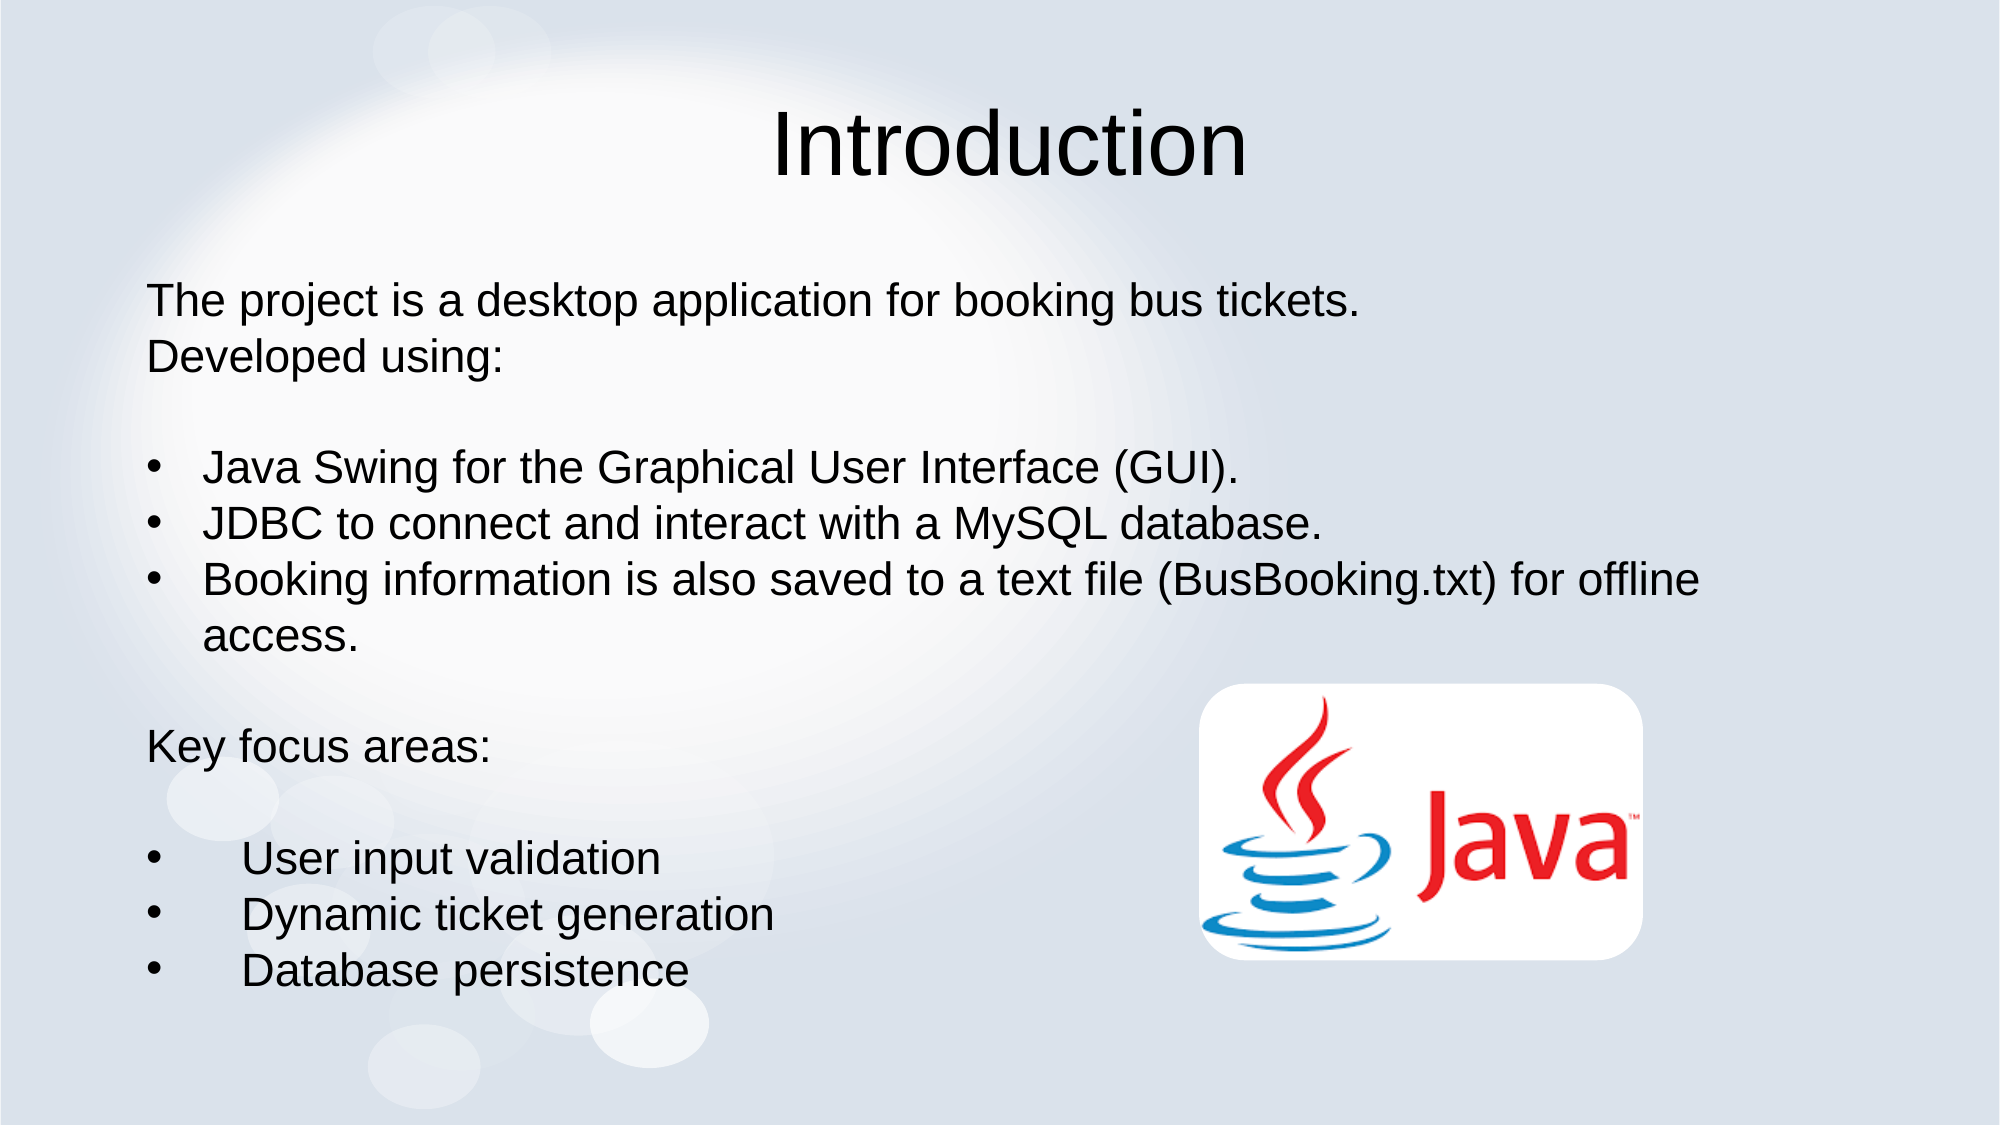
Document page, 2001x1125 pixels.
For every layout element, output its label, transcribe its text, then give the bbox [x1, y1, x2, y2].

title Introduction [129, 45, 1867, 233]
picture [1198, 683, 1644, 961]
list The project is a desktop application for booking bus tickets. Developed using: Java Swing for the Graphical User Interface (GUI). JDBC to connect and interact with a MySQL database. Booking information is also saved to a text file (BusBooking.txt) for offline access. Key focus areas: User input validation Dynamic ticket generation Database persistence [131, 262, 1867, 1005]
